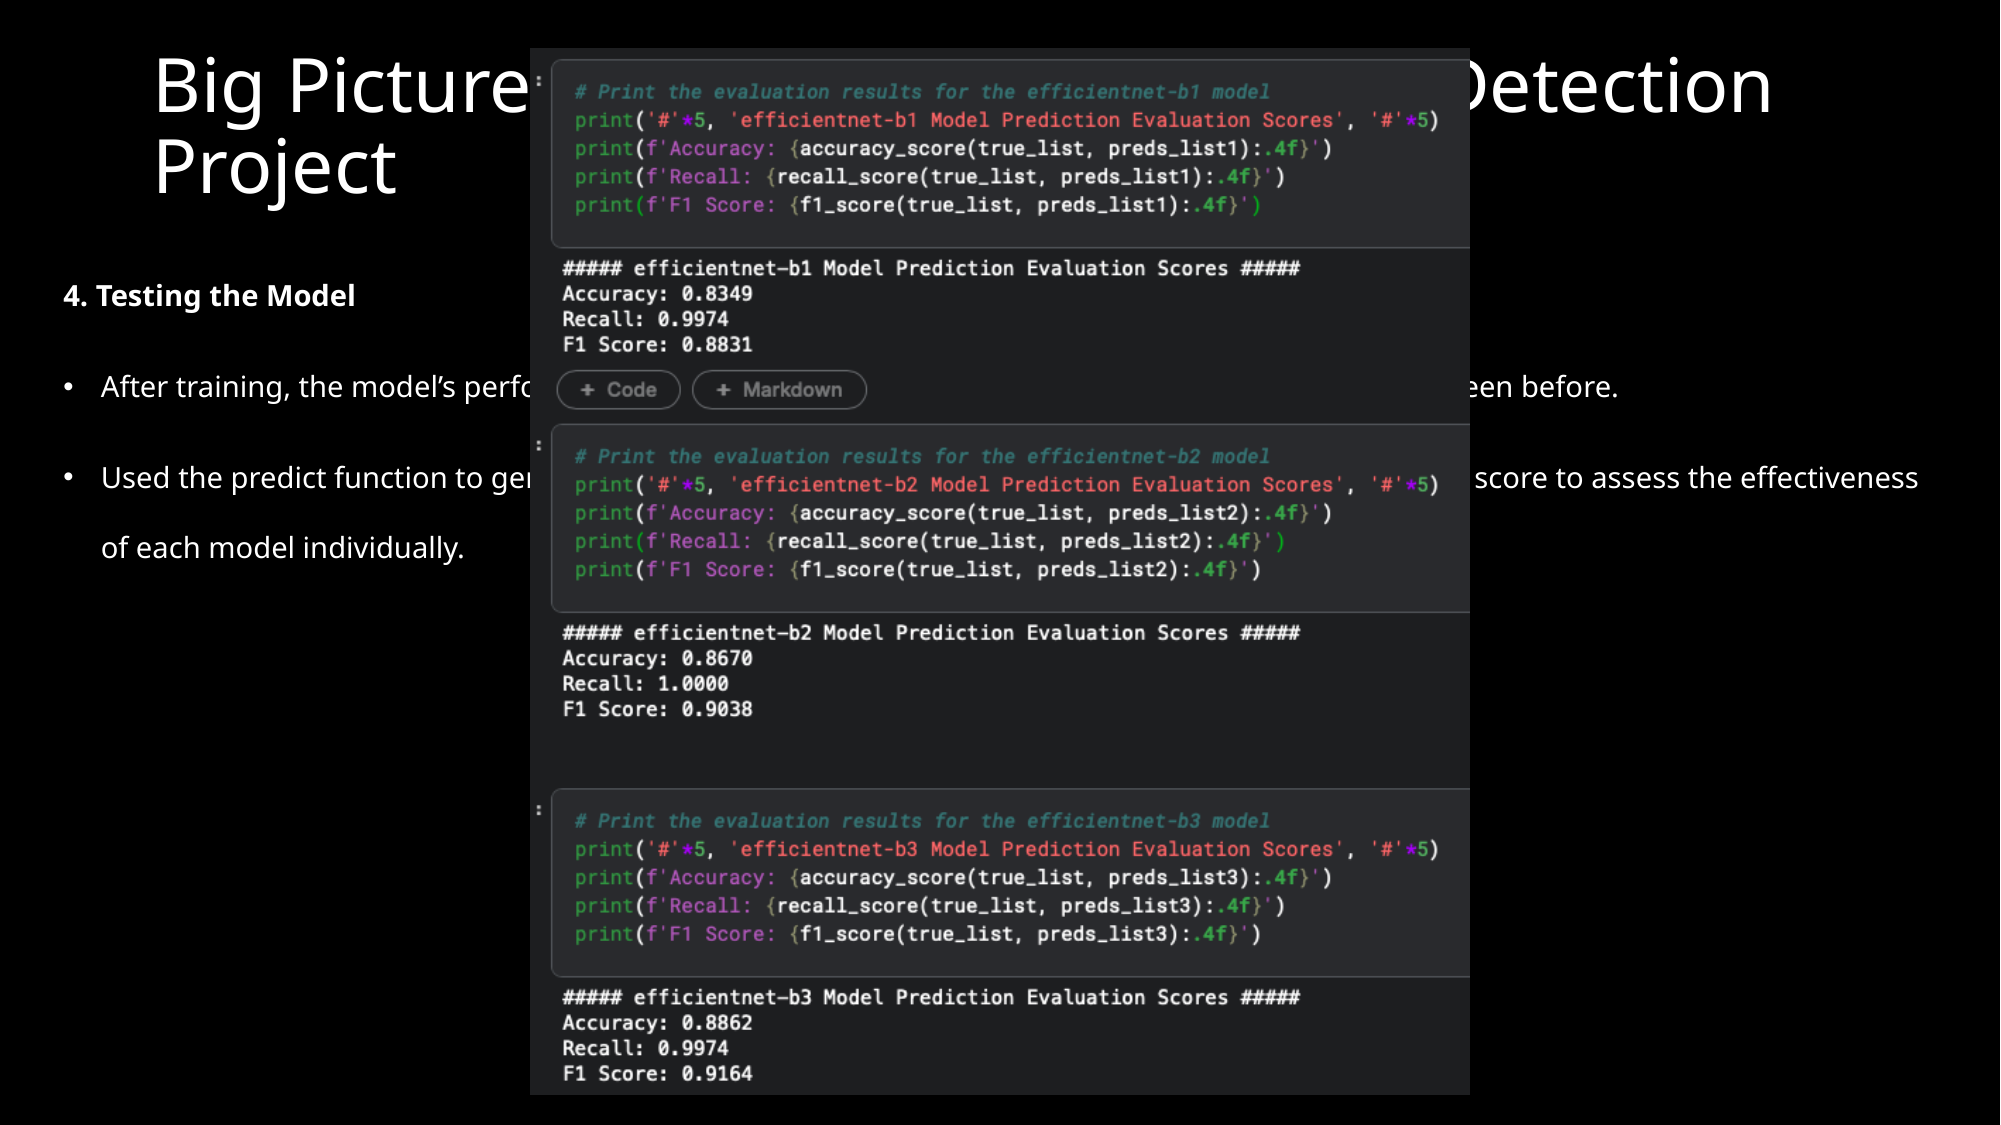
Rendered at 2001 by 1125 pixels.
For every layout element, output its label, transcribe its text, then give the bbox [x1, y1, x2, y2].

title Big Picture: Training the Pneumonia Detection Project [137, 59, 529, 199]
list 4. Testing the Model After training, the model’s performance was evaluated on a separate test dataset that it had never seen before. Used the predict function to generate predictions and calculated metrics like accuracy, recall, and F1 score to assess the effectiveness of each model individually. [1471, 235, 1952, 1095]
title Big Picture: Training the Pneumonia Detection Project [1471, 59, 1863, 199]
list 4. Testing the Model After training, the model’s performance was evaluated on a separate test dataset that it had never seen before. Used the predict function to generate predictions and calculated metrics like accuracy, recall, and F1 score to assess the effectiveness of each model individually. [48, 235, 529, 1095]
picture [529, 48, 1471, 1095]
